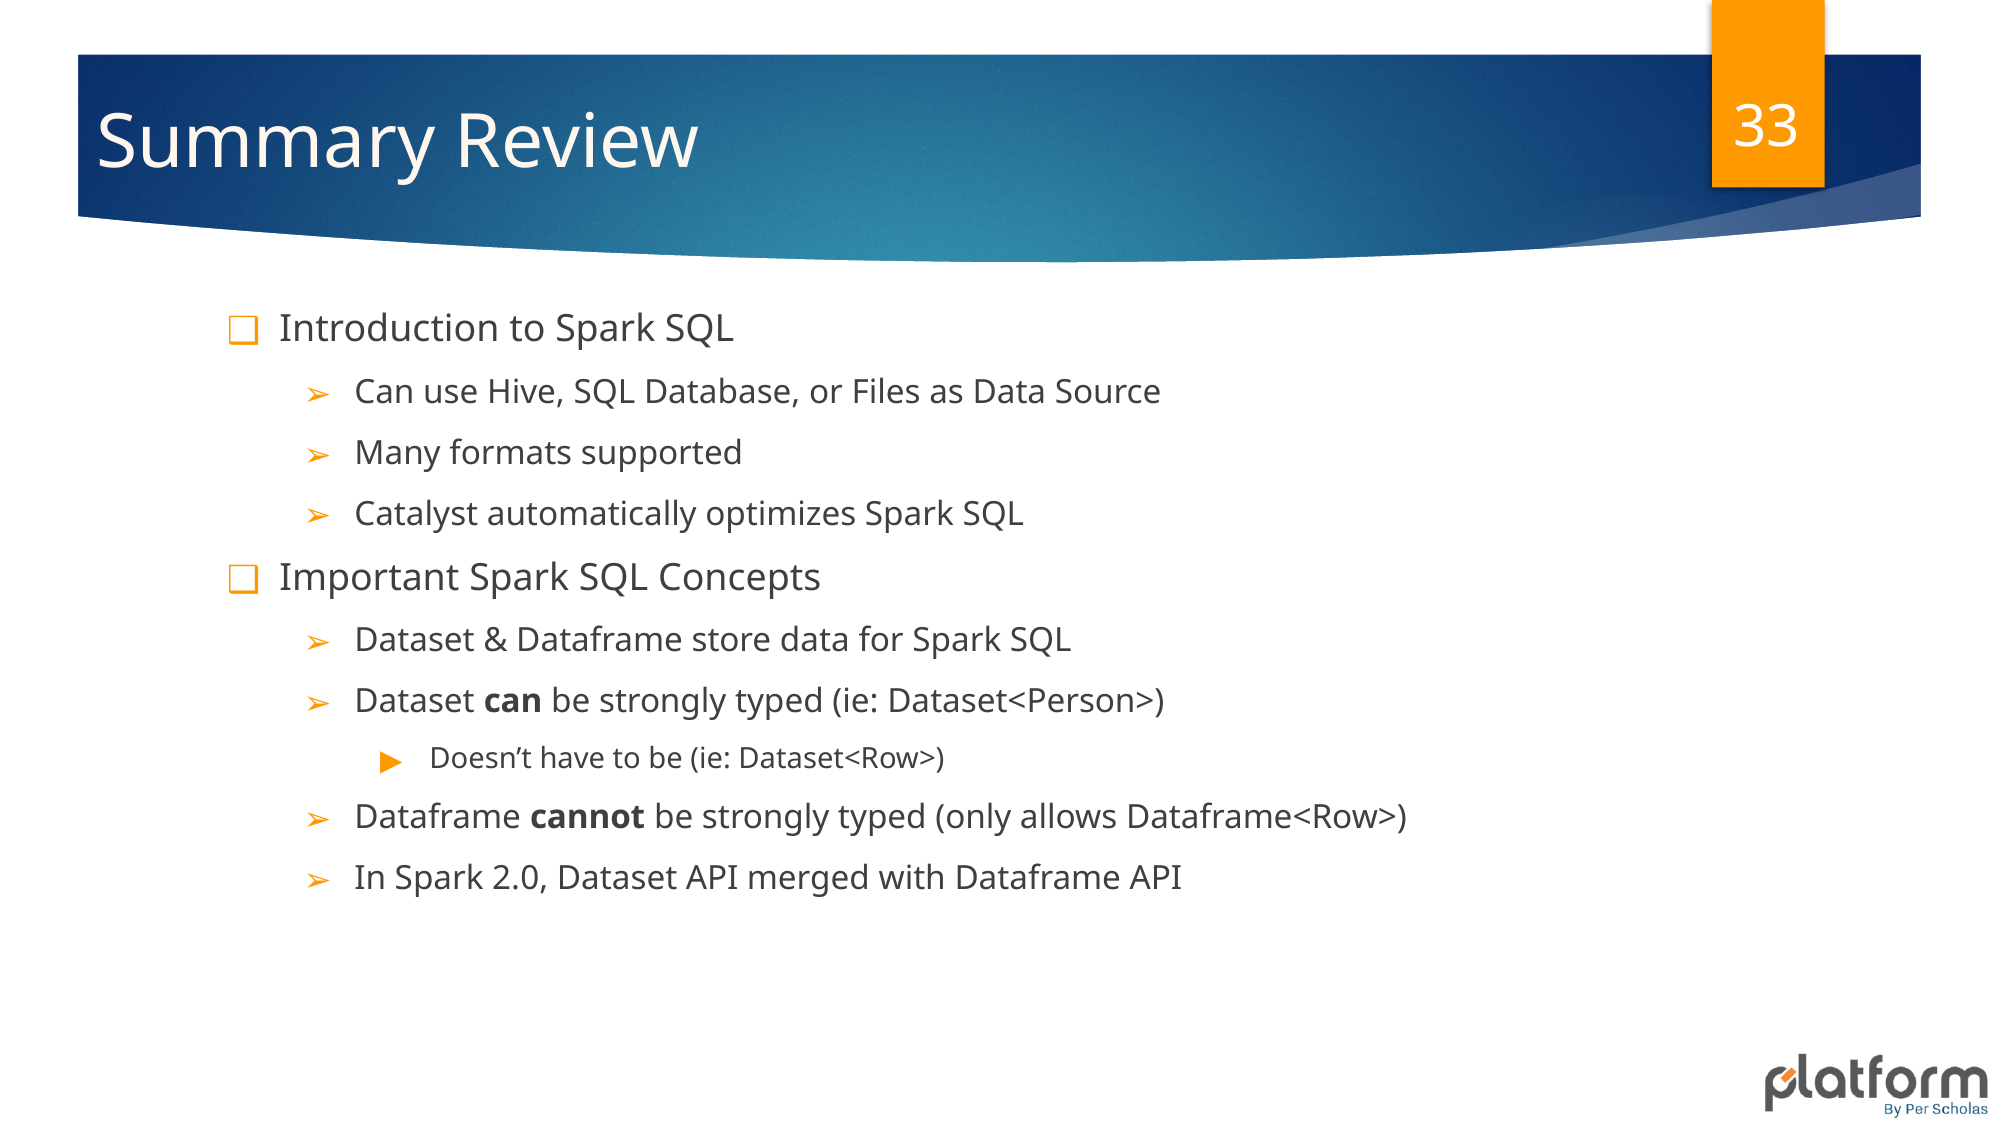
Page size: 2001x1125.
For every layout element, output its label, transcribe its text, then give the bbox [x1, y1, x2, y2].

picture [1754, 1044, 1996, 1125]
slide_number 30 [1546, 210, 1769, 248]
list Introduction to Spark SQL Can use Hive, SQL Database, or Files as Data Source Many formats supported Catalyst automatically optimizes Spark SQL Important Spark SQL Concepts Dataset & Dataframe store data for Spark SQL Dataset can be strongly typed (ie: Dataset<Person>) Doesn’t have to be (ie: Dataset<Row>) Dataframe cannot be strongly typed (only allows Dataframe<Row>) In Spark 2.0, Dataset API merged with Dataframe API [189, 289, 1627, 988]
picture [79, 55, 1920, 262]
slide_number 33 [1698, 48, 1836, 175]
title Summary Review [81, 79, 1519, 196]
